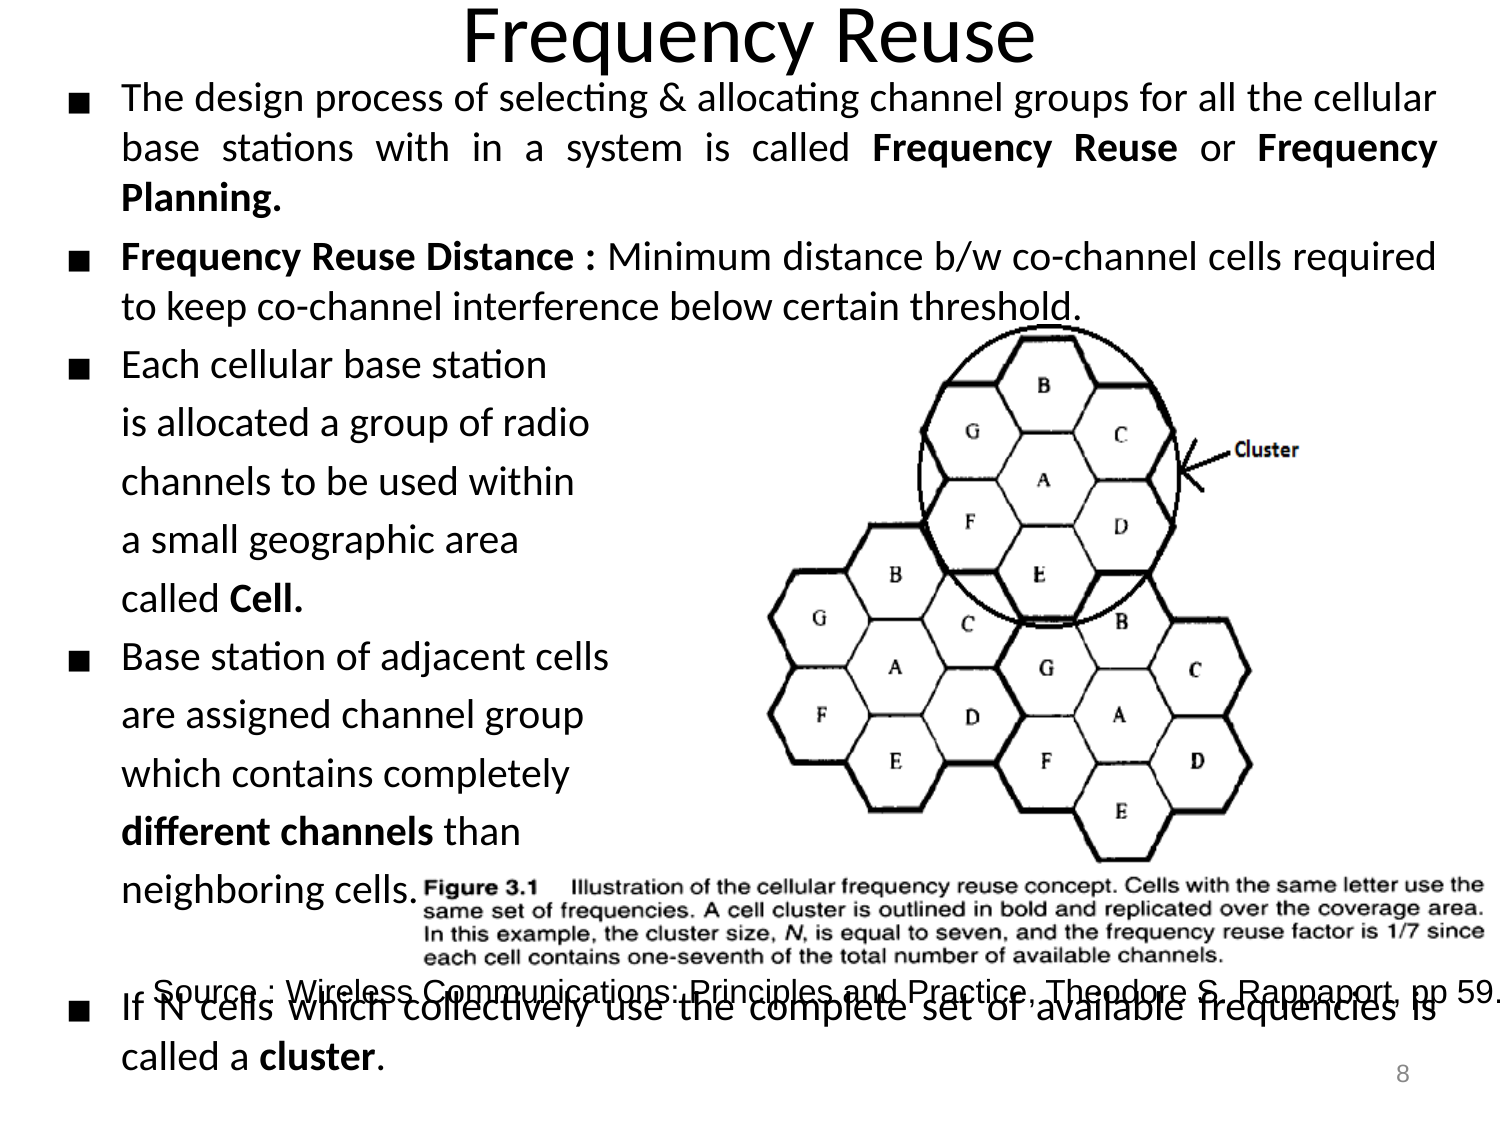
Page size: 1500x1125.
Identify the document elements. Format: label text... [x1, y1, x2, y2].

text_box Source : Wireless Communications: Principles and Practice, Theodore S. Rappaport, pp 59. [137, 962, 1500, 1018]
picture [418, 874, 1500, 980]
slide_number 8 [1074, 1042, 1425, 1103]
list The design process of selecting & allocating channel groups for all the cellular base stations with in a system is called Frequency Reuse or Frequency Planning. Frequency Reuse Distance : Minimum distance b/w co-channel cells required to keep co-channel interference below certain threshold. Each cellular base station is allocated a group of radio channels to be used within a small geographic area called Cell. Base station of adjacent cells are assigned channel group which contains completely different channels than neighboring cells. If N cells which collectively use the complete set of available frequencies is called a cluster. [50, 62, 1453, 1088]
picture [749, 324, 1313, 872]
title Frequency Reuse [350, 0, 1150, 62]
